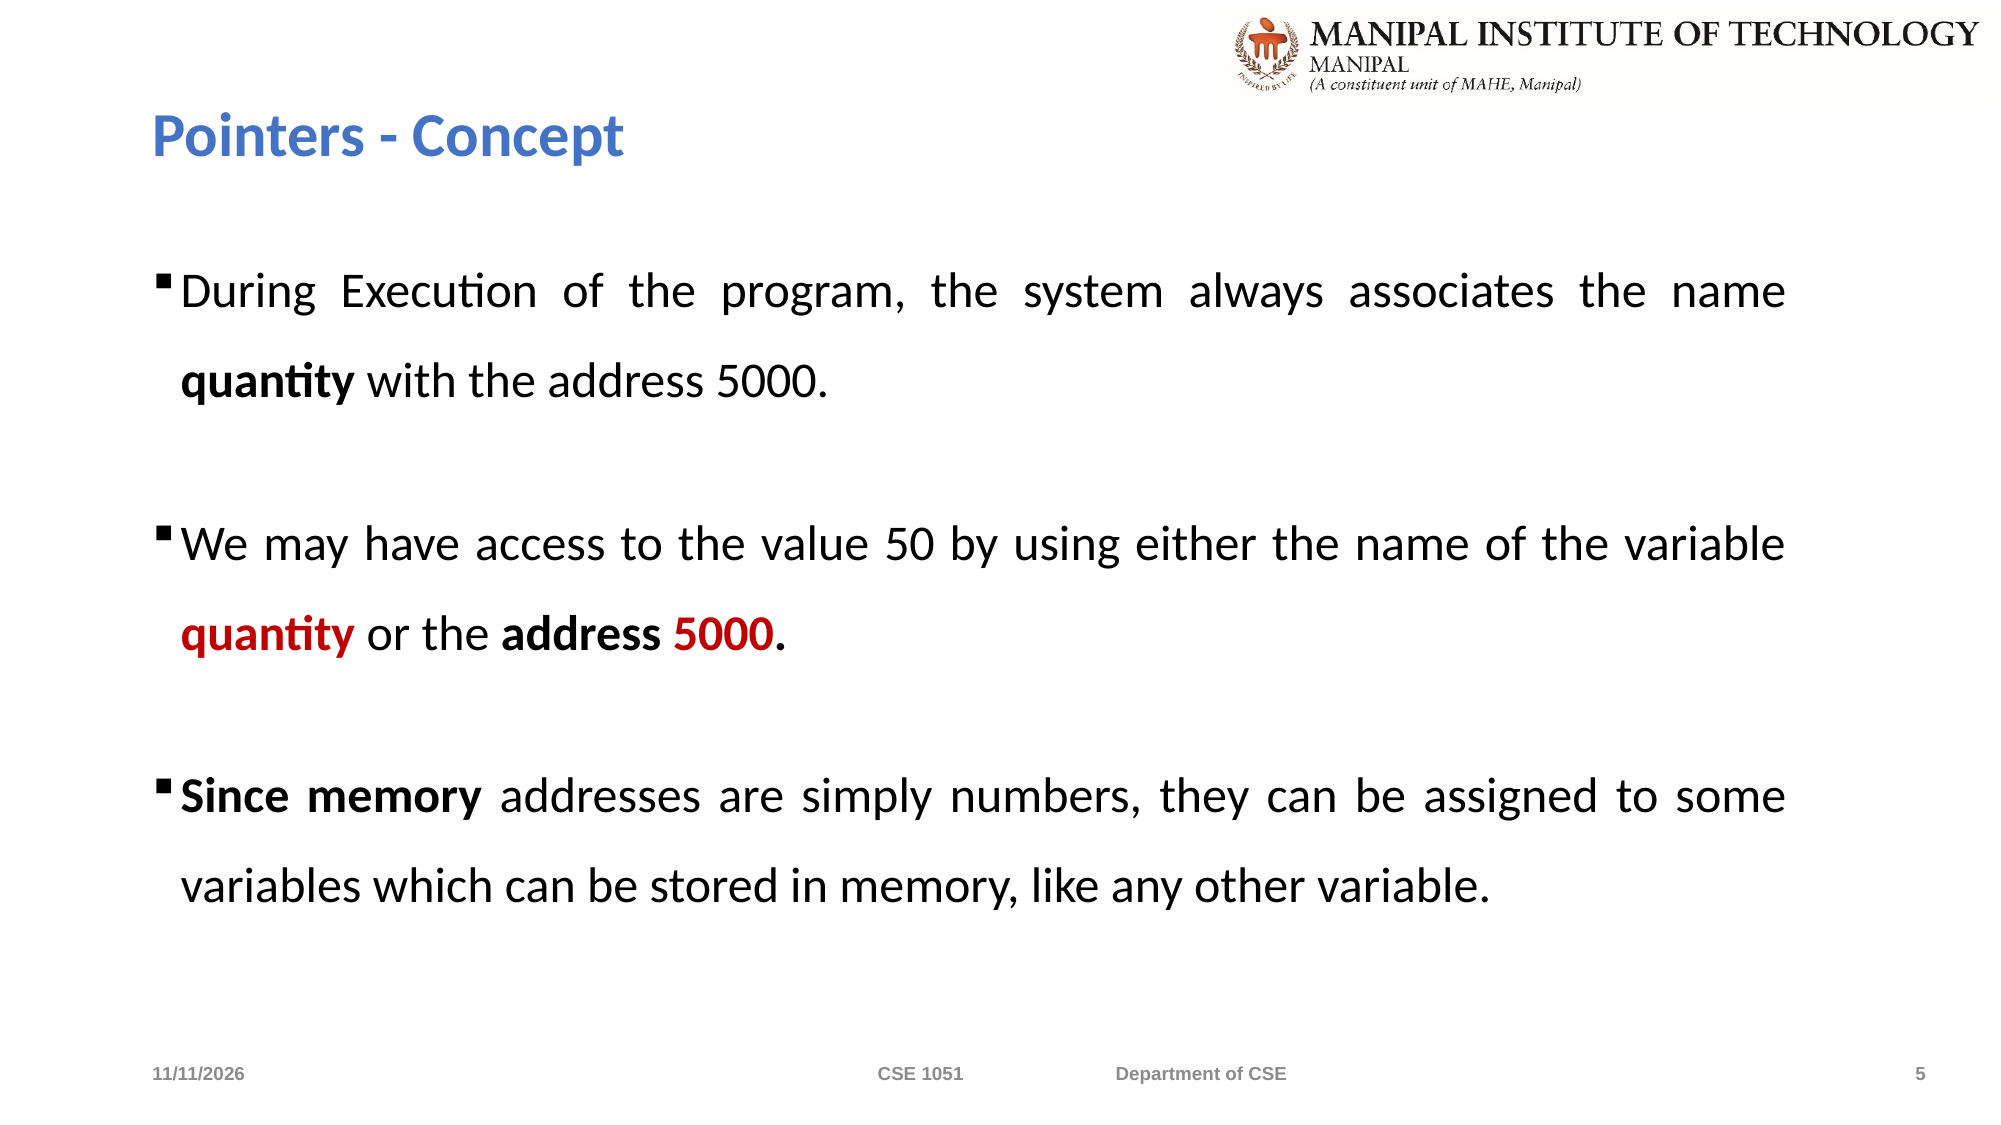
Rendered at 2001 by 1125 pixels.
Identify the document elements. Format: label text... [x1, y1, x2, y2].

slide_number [137, 1042, 327, 1103]
picture [1217, 6, 1994, 110]
slide_number 5 [1862, 1042, 1941, 1103]
title Pointers - Concept [137, 84, 1941, 188]
footer CSE 1051 Department of CSE [362, 1042, 1803, 1103]
list During Execution of the program, the system always associates the name quantity with the address 5000. We may have access to the value 50 by using either the name of the variable quantity or the address 5000. Since memory addresses are simply numbers, they can be assigned to some variables which can be stored in memory, like any other variable. [137, 219, 1803, 1055]
